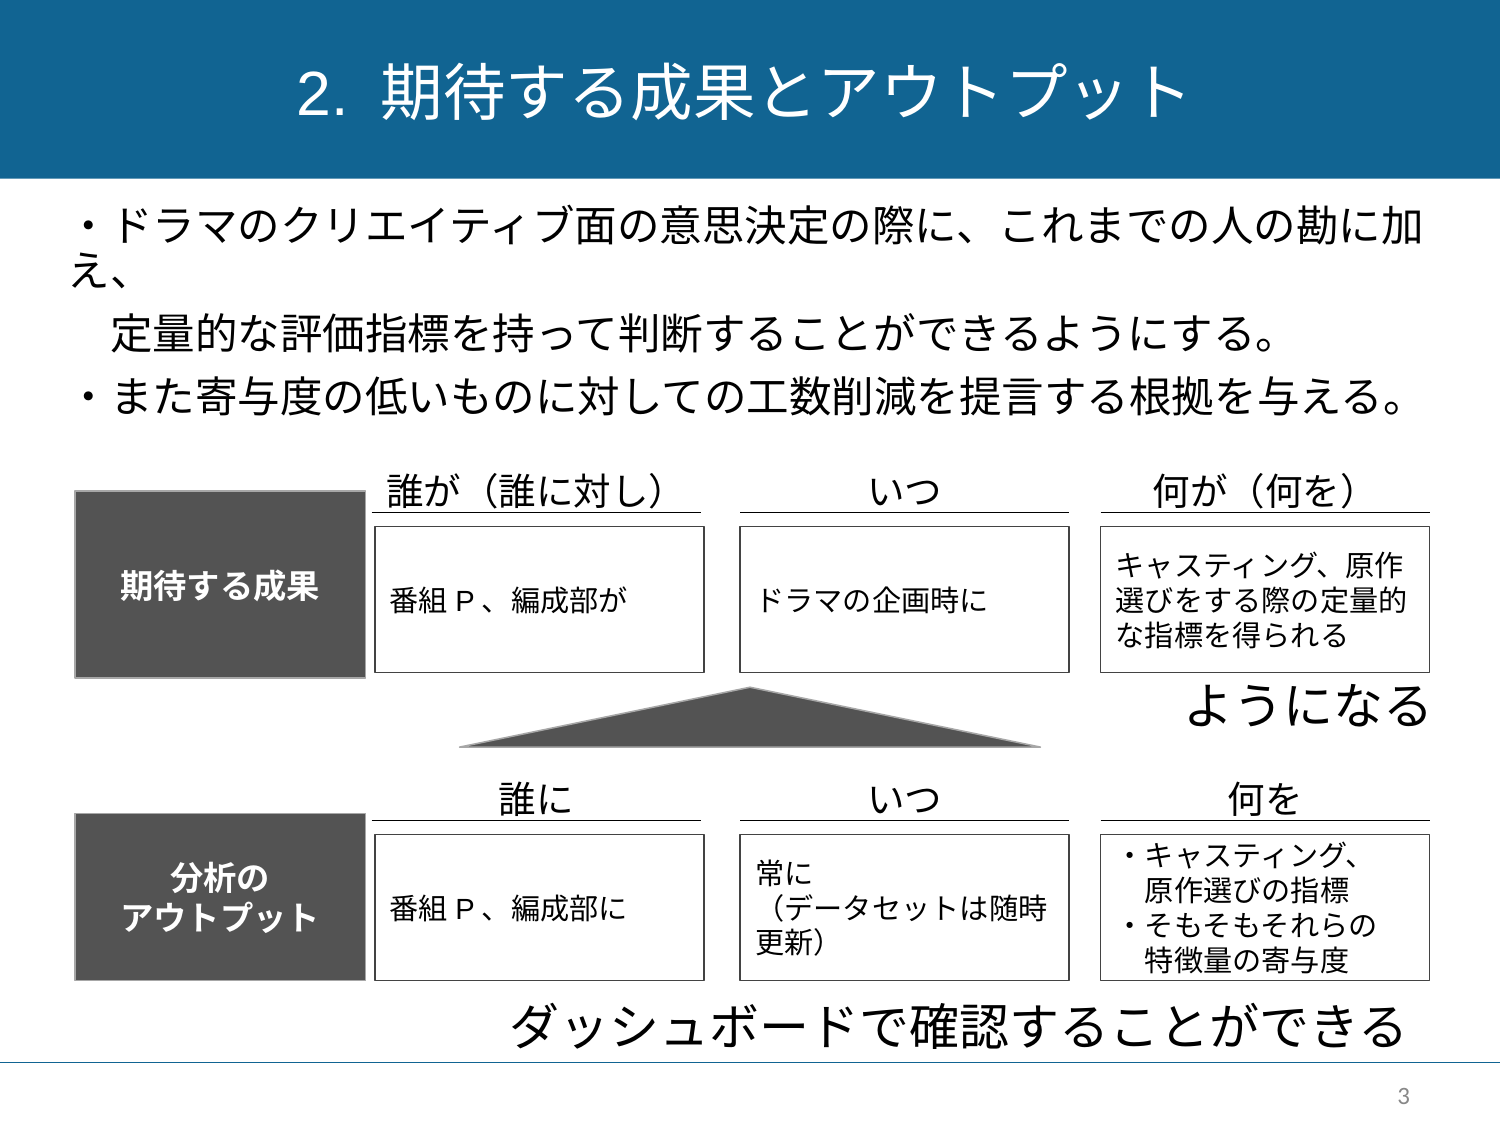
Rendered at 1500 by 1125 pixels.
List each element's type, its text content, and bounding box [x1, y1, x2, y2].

text_box [459, 739, 1041, 748]
text_box ドラマの企画時に [740, 526, 1070, 659]
text_box 誰に [365, 760, 707, 821]
text_box 分析の アウトプット [74, 813, 366, 981]
text_box 常に （データセットは随時更新） [740, 834, 1070, 980]
text_box 誰が（誰に対し） [365, 453, 707, 514]
text_box ダッシュボードで確認することができる [127, 980, 1424, 1060]
text_box 何を [1094, 760, 1436, 821]
text_box 番組P、編成部に [374, 834, 704, 980]
slide_number 3 [1074, 1064, 1425, 1125]
text_box いつ [733, 453, 1076, 514]
text_box 期待する成果 [74, 491, 366, 679]
title 2. 期待する成果とアウトプット [23, 17, 1467, 164]
text_box ようになる [152, 659, 1449, 739]
text_box キャスティング、原作選びをする際の定量的な指標を得られる [1100, 526, 1430, 659]
text_box 何が（何を） [1094, 453, 1436, 514]
list ・ドラマのクリエイティブ面の意思決定の際に、これまでの人の勘に加え、 定量的な評価指標を持って判断することができるようにする。 ・また寄与度の低いものに対しての工数削減を提言する根拠を与える。 [11, 189, 1500, 385]
text_box いつ [733, 760, 1076, 821]
text_box ・キャスティング、 原作選びの指標 ・そもそもそれらの 特徴量の寄与度 [1100, 834, 1430, 981]
text_box 番組P、編成部が [374, 526, 704, 659]
